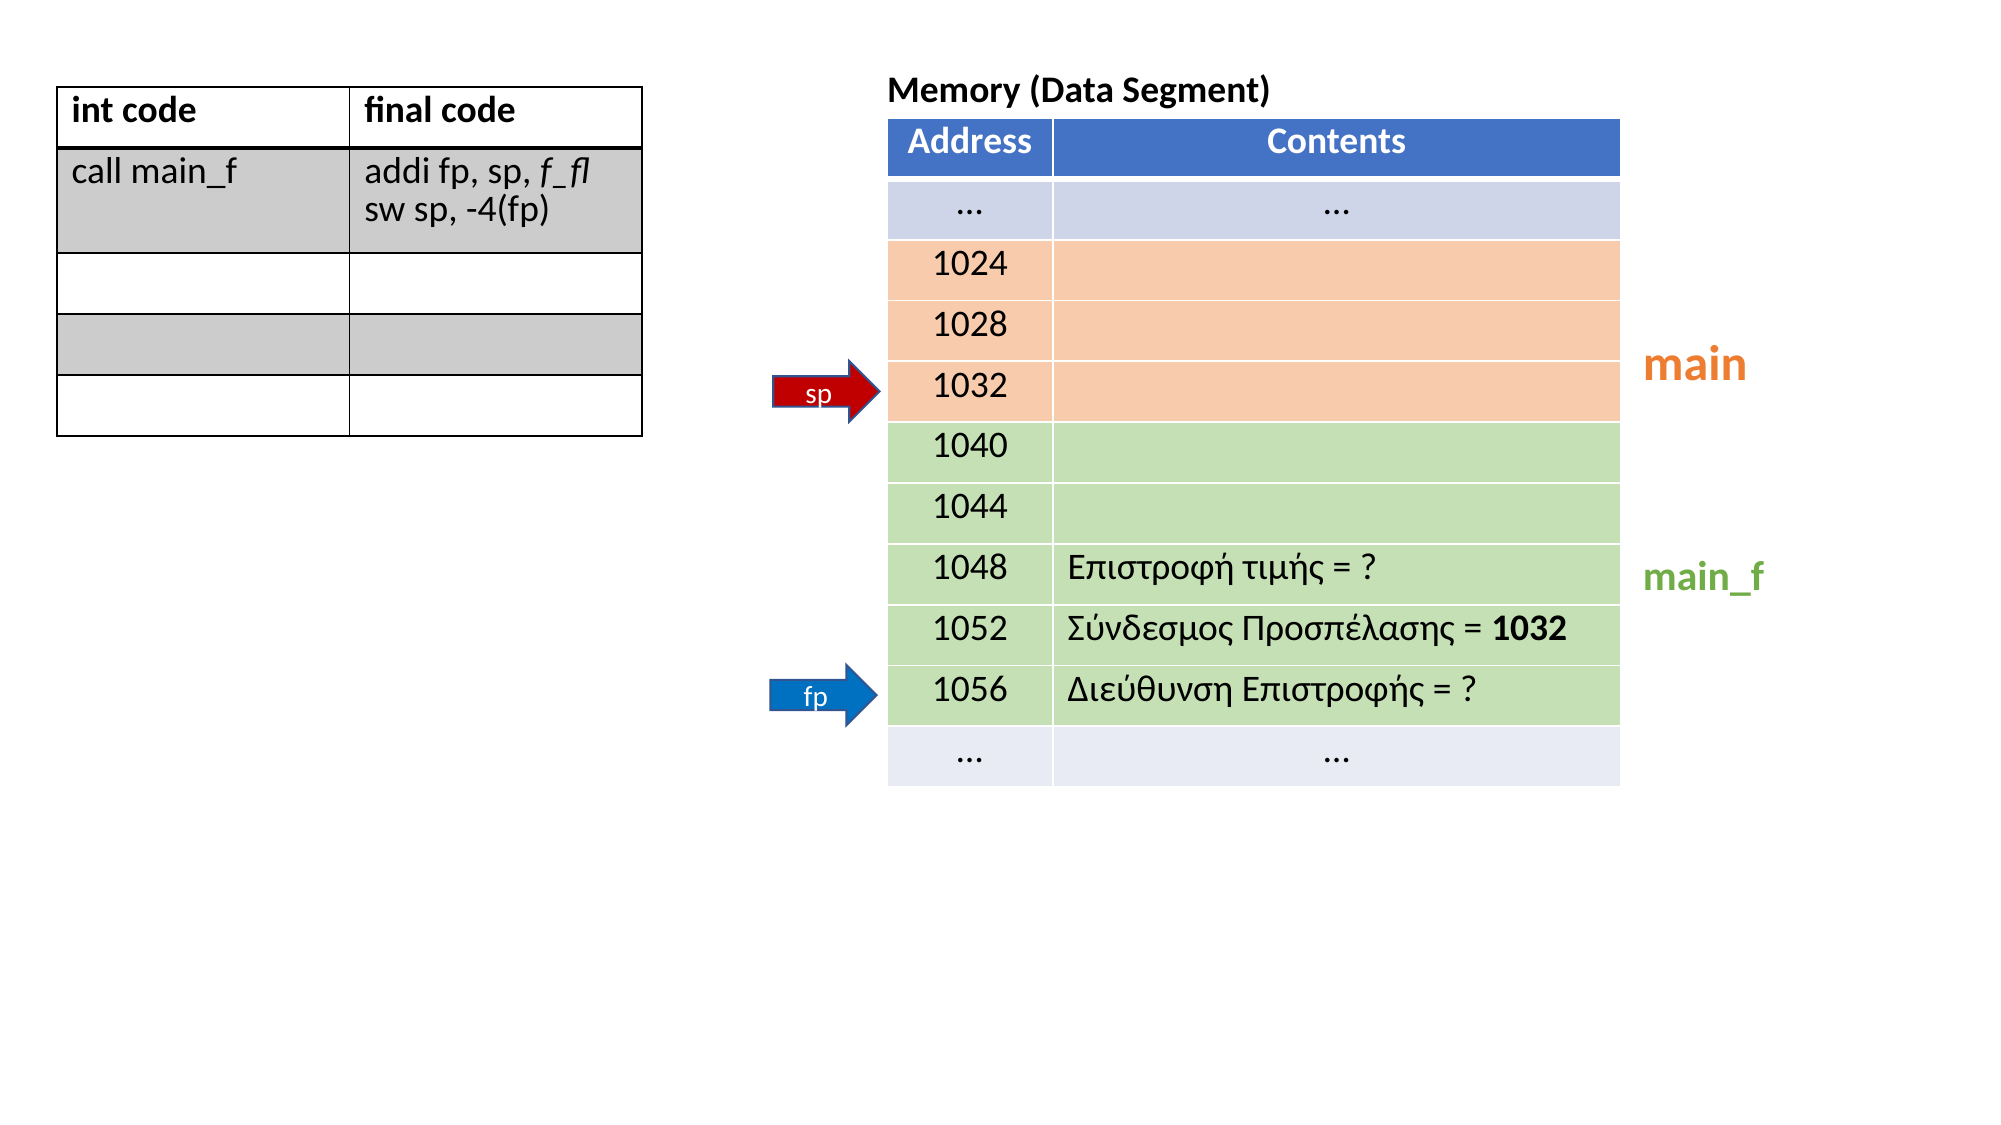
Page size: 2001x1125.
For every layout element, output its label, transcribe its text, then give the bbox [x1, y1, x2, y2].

table_cell 1040 [888, 423, 1052, 482]
table_cell … [888, 727, 1052, 786]
text_box sp [772, 358, 882, 425]
table_cell [58, 376, 349, 435]
table_cell [58, 254, 349, 313]
table_cell 1052 [888, 606, 1052, 665]
table_cell [1054, 362, 1620, 421]
table_cell [1054, 484, 1620, 543]
table_cell Διεύθυνση Επιστροφής = ? [1054, 666, 1620, 725]
table_cell … [888, 182, 1052, 239]
table_cell 1024 [888, 241, 1052, 300]
table_cell call main_f [58, 150, 349, 252]
text_box fp [769, 662, 879, 728]
table_header Address [888, 119, 1052, 176]
table_cell … [1054, 727, 1620, 786]
text_box main [1628, 323, 1827, 398]
table_cell [350, 376, 641, 435]
table_cell 1044 [888, 484, 1052, 543]
table_cell Επιστροφή τιμής = ? [1054, 545, 1620, 604]
table_cell 1056 [888, 666, 1052, 725]
table_cell 1032 [888, 362, 1052, 421]
table_cell 1048 [888, 545, 1052, 604]
table_cell Σύνδεσμος Προσπέλασης = 1032 [1054, 606, 1620, 665]
table_cell [58, 315, 349, 374]
table_header final code [350, 88, 641, 146]
table_header int code [58, 88, 349, 146]
table_cell [1054, 423, 1620, 482]
table_cell … [1054, 182, 1620, 239]
table_cell [350, 254, 641, 313]
table_cell [1054, 301, 1620, 360]
table_cell [350, 315, 641, 374]
text_box main_f [1628, 541, 1827, 607]
table_cell 1028 [888, 301, 1052, 360]
table_cell addi fp, sp, f_fl sw sp, -4(fp) [350, 150, 641, 252]
table_cell [1054, 241, 1620, 300]
table_header Contents [1054, 119, 1620, 176]
text_box Memory (Data Segment) [872, 57, 1336, 118]
